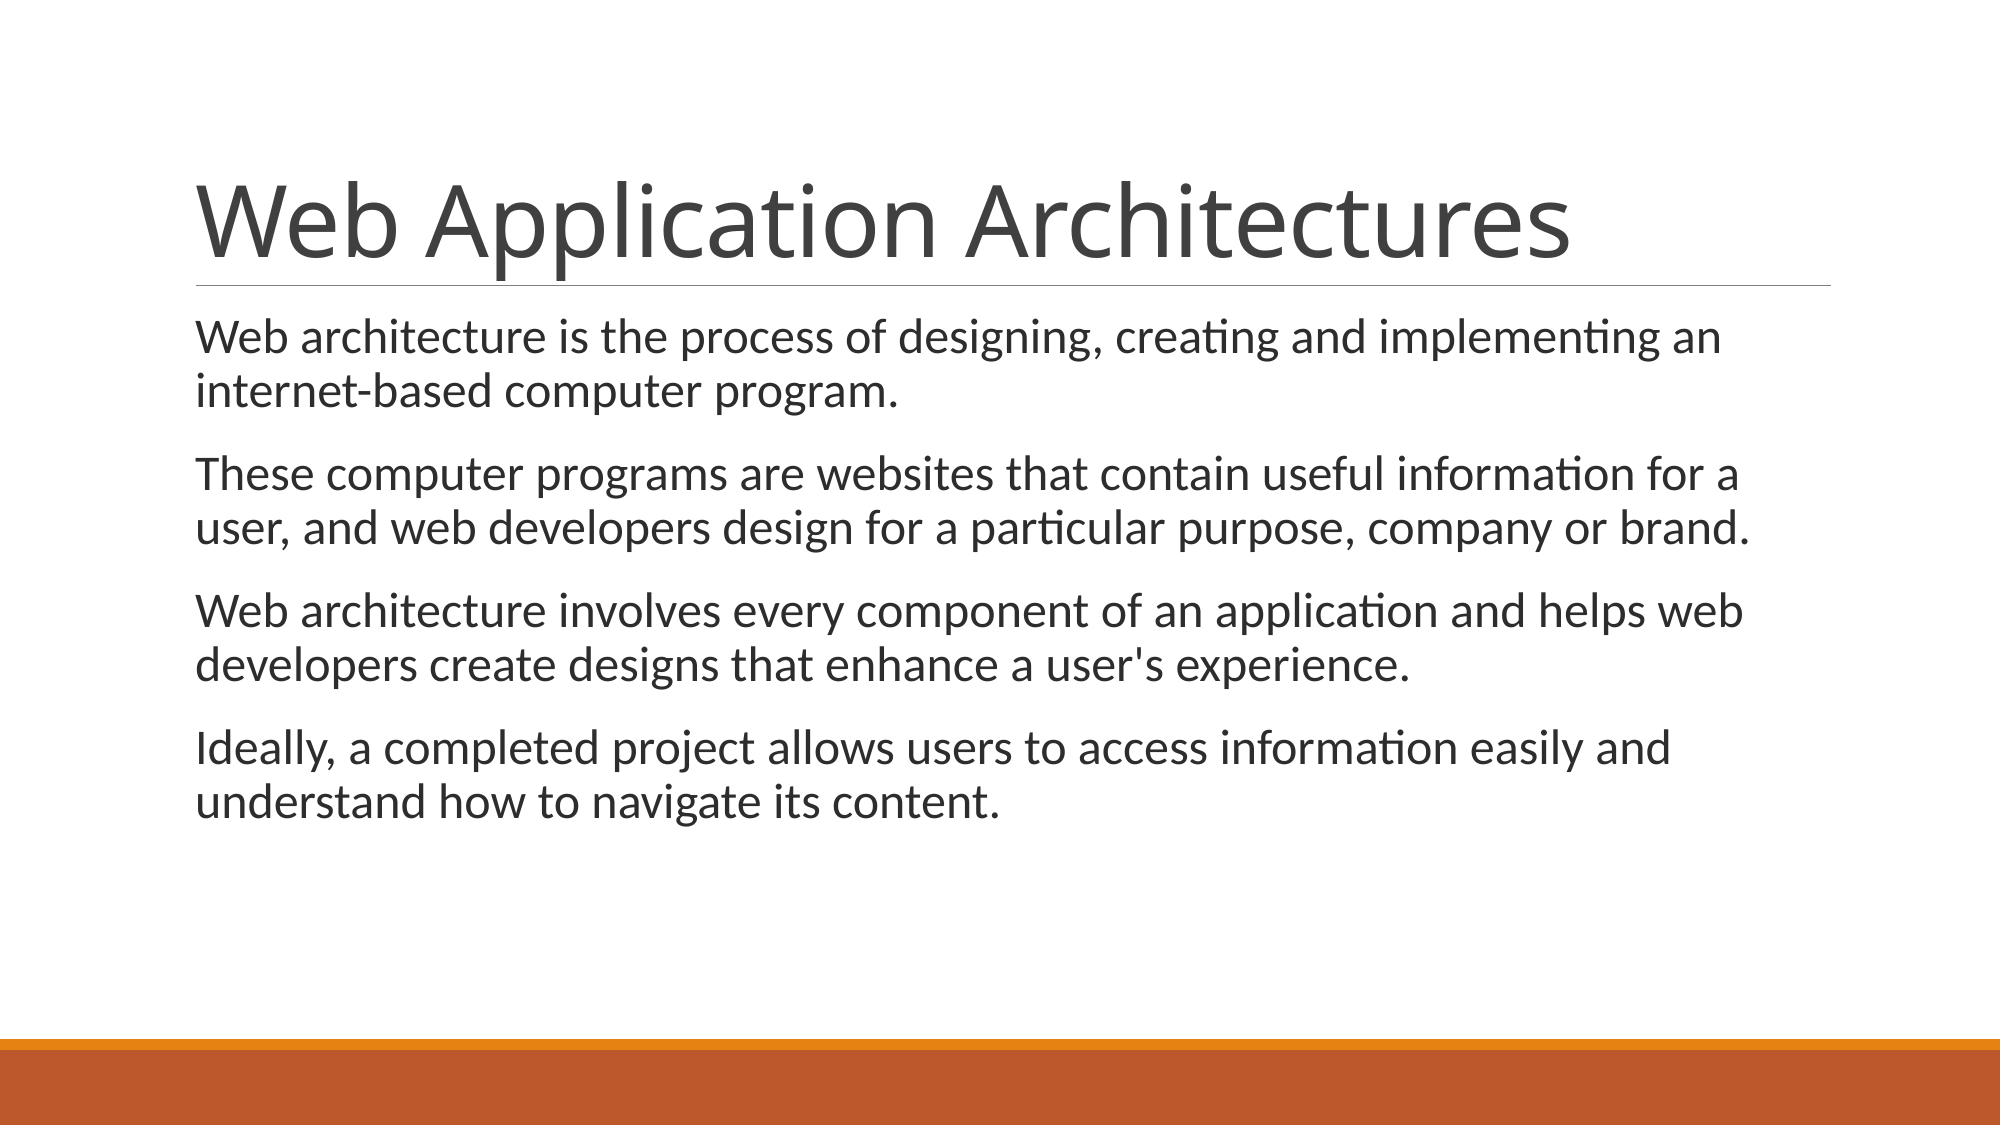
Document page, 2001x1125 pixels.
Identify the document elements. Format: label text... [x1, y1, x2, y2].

list Web architecture is the process of designing, creating and implementing an internet-based computer program. These computer programs are websites that contain useful information for a user, and web developers design for a particular purpose, company or brand. Web architecture involves every component of an application and helps web developers create designs that enhance a user's experience. Ideally, a completed project allows users to access information easily and understand how to navigate its content. [180, 302, 1830, 963]
title Web Application Architectures [180, 47, 1830, 285]
